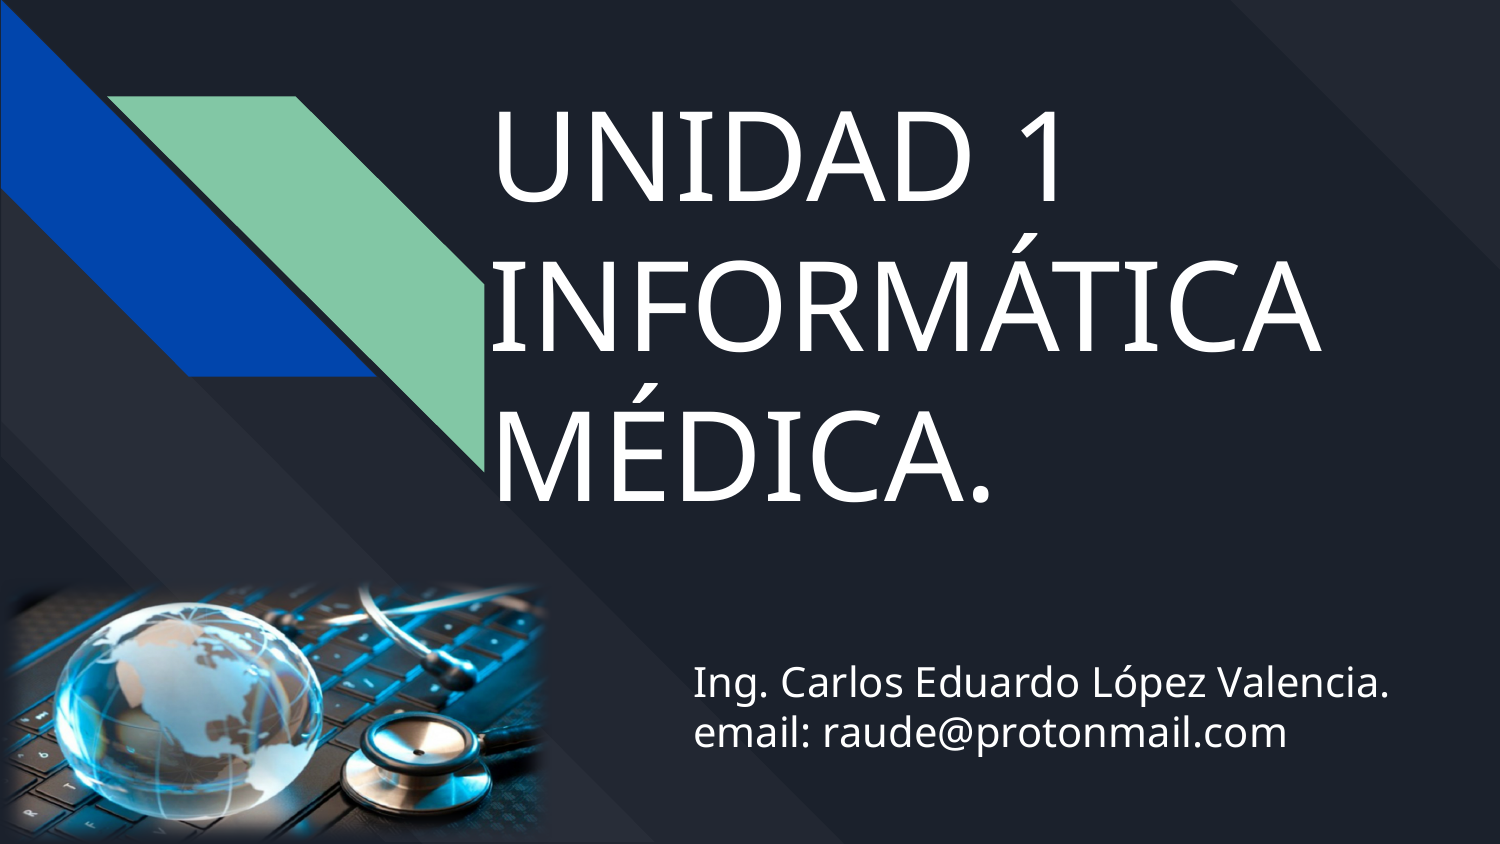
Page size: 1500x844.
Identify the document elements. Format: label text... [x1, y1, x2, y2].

title UNIDAD 1 INFORMÁTICA MÉDICA. [473, 61, 1460, 321]
picture [0, 578, 553, 844]
subtitle Ing. Carlos Eduardo López Valencia. email: raude@protonmail.com [678, 640, 1422, 773]
